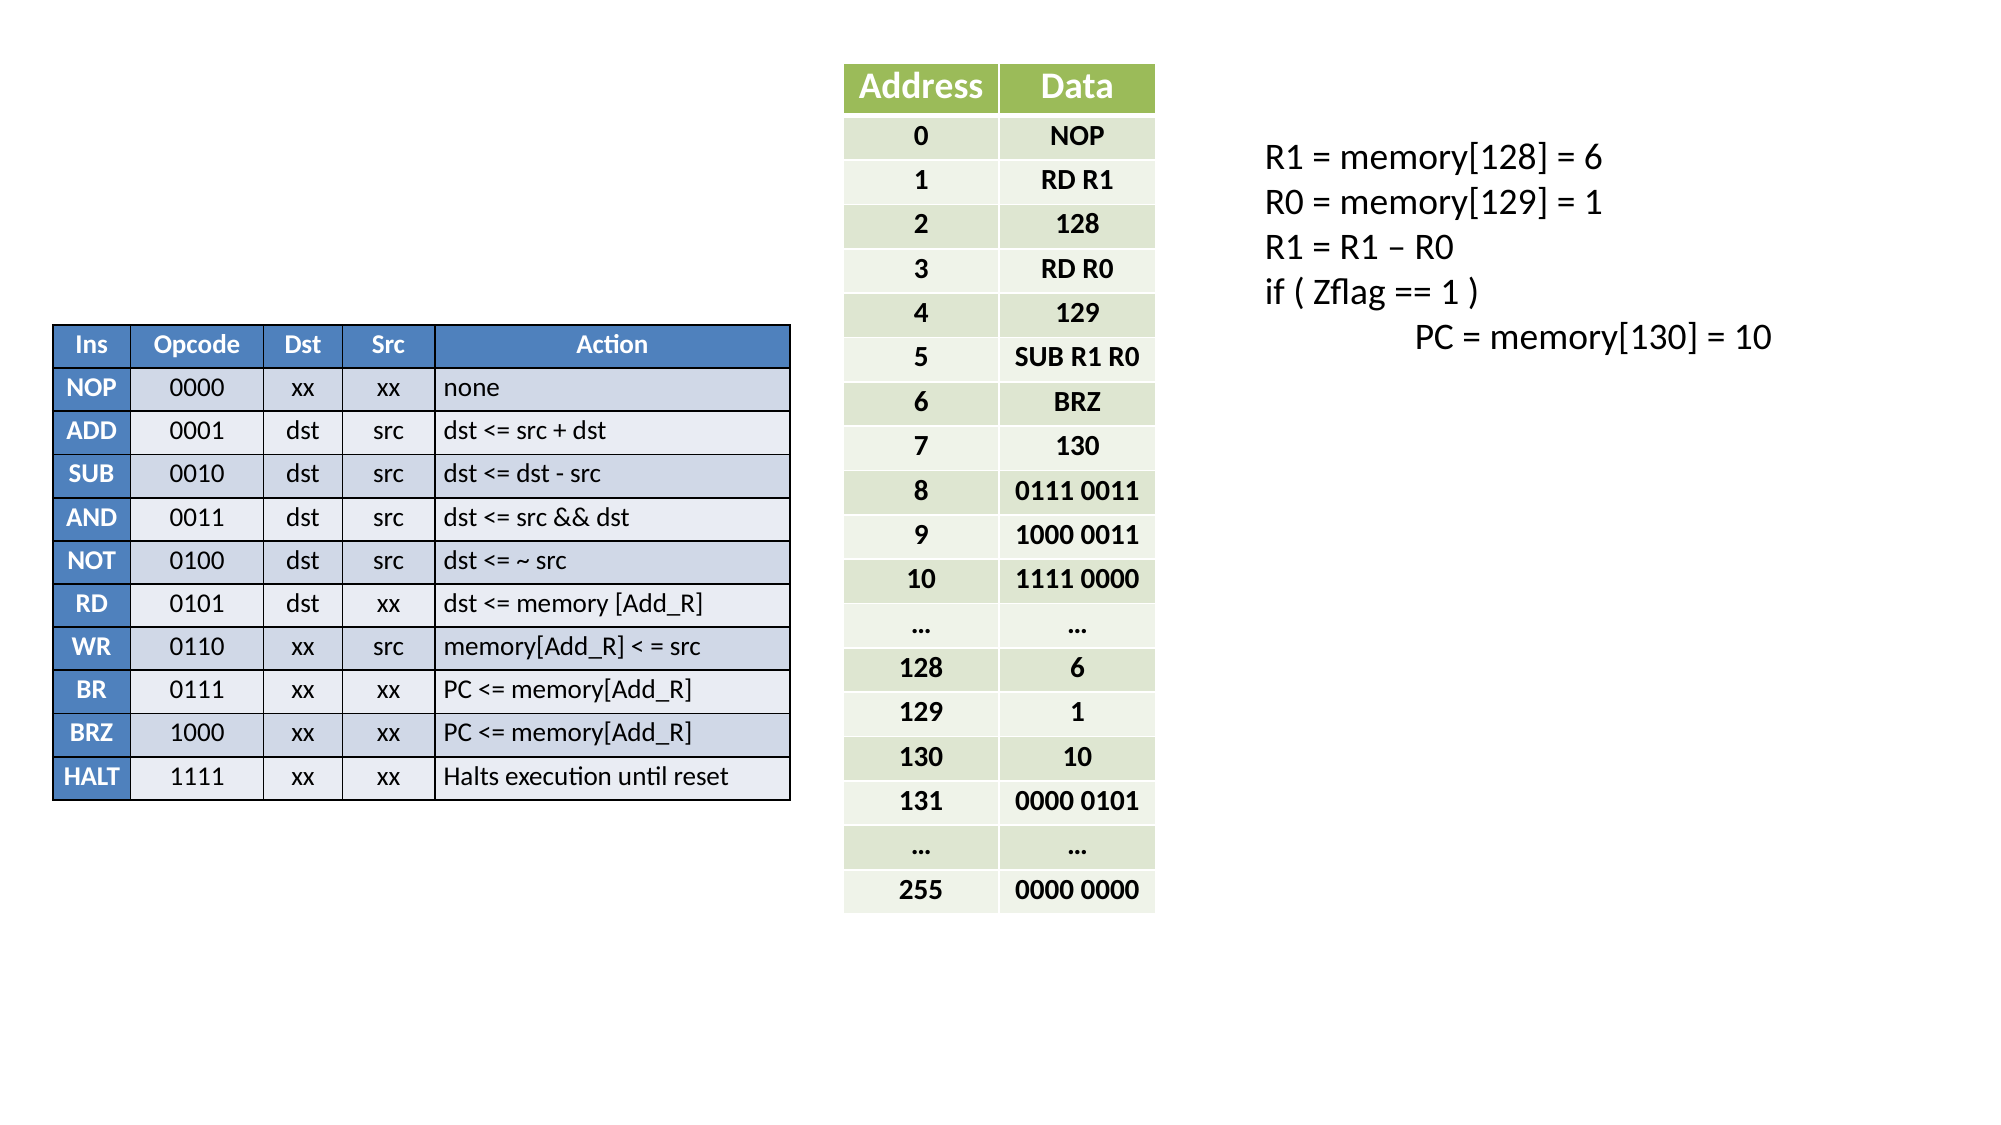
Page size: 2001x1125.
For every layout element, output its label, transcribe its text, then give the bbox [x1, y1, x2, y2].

table_cell … [1000, 826, 1155, 869]
table_cell dst <= memory [Add_R] [436, 585, 789, 626]
table_cell 1111 0000 [1000, 560, 1155, 603]
table_header Ins [54, 326, 130, 367]
table_cell dst <= ~ src [436, 542, 789, 583]
table_cell 8 [844, 471, 998, 514]
table_cell RD [54, 585, 130, 626]
text_box R1 = memory[128] = 6 R0 = memory[129] = 1 R1 = R1 – R0 if ( Zflag == 1 ) PC = memory[130] = 10 [1249, 124, 1925, 410]
table_cell dst [264, 585, 342, 626]
table_cell 129 [844, 693, 998, 736]
table_cell dst [264, 499, 342, 540]
table_cell 0 [844, 118, 998, 159]
table_cell dst [264, 412, 342, 454]
table_cell … [844, 826, 998, 869]
table_cell 4 [844, 294, 998, 337]
table_cell NOP [54, 369, 130, 410]
table_cell RD R0 [1000, 250, 1155, 292]
table_cell xx [264, 628, 342, 669]
table_cell xx [343, 369, 434, 410]
table_cell 5 [844, 338, 998, 381]
table_cell dst <= src + dst [436, 412, 789, 454]
table_cell 6 [844, 383, 998, 425]
table_cell 0100 [131, 542, 263, 583]
table_header Address [844, 64, 998, 113]
table_cell src [343, 542, 434, 583]
table_cell 128 [1000, 205, 1155, 248]
table_cell 128 [844, 649, 998, 691]
table_cell xx [264, 369, 342, 410]
table_cell 1 [844, 161, 998, 204]
table_cell 1000 [131, 714, 263, 756]
table_cell 0000 0101 [1000, 782, 1155, 824]
table_cell 129 [1000, 294, 1155, 337]
table_cell ADD [54, 412, 130, 454]
table_cell WR [54, 628, 130, 669]
table_cell dst [264, 542, 342, 583]
table_cell xx [343, 585, 434, 626]
table_cell Halts execution until reset [436, 758, 789, 799]
table_cell SUB [54, 455, 130, 497]
table_cell NOT [54, 542, 130, 583]
table_cell 0110 [131, 628, 263, 669]
table_cell 0111 0011 [1000, 471, 1155, 514]
table_header Opcode [131, 326, 263, 367]
table_header Dst [264, 326, 342, 367]
table_cell 3 [844, 250, 998, 292]
table_cell 0011 [131, 499, 263, 540]
table_cell NOP [1000, 118, 1155, 159]
table_cell 10 [844, 560, 998, 603]
table_cell BR [54, 671, 130, 713]
table_cell 6 [1000, 649, 1155, 691]
table_cell 0010 [131, 455, 263, 497]
table_cell xx [343, 758, 434, 799]
table_cell … [844, 604, 998, 647]
table_cell BRZ [1000, 383, 1155, 425]
table_cell BRZ [54, 714, 130, 756]
table_cell 2 [844, 205, 998, 248]
table_cell src [343, 455, 434, 497]
table_cell SUB R1 R0 [1000, 338, 1155, 381]
table_cell 0101 [131, 585, 263, 626]
table_cell 130 [1000, 427, 1155, 470]
table_cell xx [343, 714, 434, 756]
table_cell 1000 0011 [1000, 516, 1155, 558]
table_cell xx [264, 671, 342, 713]
table_cell 131 [844, 782, 998, 824]
table_cell src [343, 628, 434, 669]
table_cell 255 [844, 871, 998, 913]
table_cell 0111 [131, 671, 263, 713]
table_cell 0000 0000 [1000, 871, 1155, 913]
table_cell dst <= src && dst [436, 499, 789, 540]
table_cell memory[Add_R] < = src [436, 628, 789, 669]
table_header Src [343, 326, 434, 367]
table_cell PC <= memory[Add_R] [436, 714, 789, 756]
table_cell src [343, 412, 434, 454]
table_cell AND [54, 499, 130, 540]
table_cell HALT [54, 758, 130, 799]
table_cell … [1000, 604, 1155, 647]
table_cell 9 [844, 516, 998, 558]
table_cell xx [343, 671, 434, 713]
table_cell xx [264, 714, 342, 756]
table_cell 1 [1000, 693, 1155, 736]
table_header Data [1000, 64, 1155, 113]
table_cell 1111 [131, 758, 263, 799]
table_cell xx [264, 758, 342, 799]
table_cell 0001 [131, 412, 263, 454]
table_header Action [436, 326, 789, 367]
table_cell 0000 [131, 369, 263, 410]
table_cell dst [264, 455, 342, 497]
table_cell 7 [844, 427, 998, 470]
table_cell RD R1 [1000, 161, 1155, 204]
table_cell 130 [844, 737, 998, 780]
table_cell none [436, 369, 789, 410]
table_cell dst <= dst - src [436, 455, 789, 497]
table_cell 10 [1000, 737, 1155, 780]
table_cell PC <= memory[Add_R] [436, 671, 789, 713]
table_cell src [343, 499, 434, 540]
